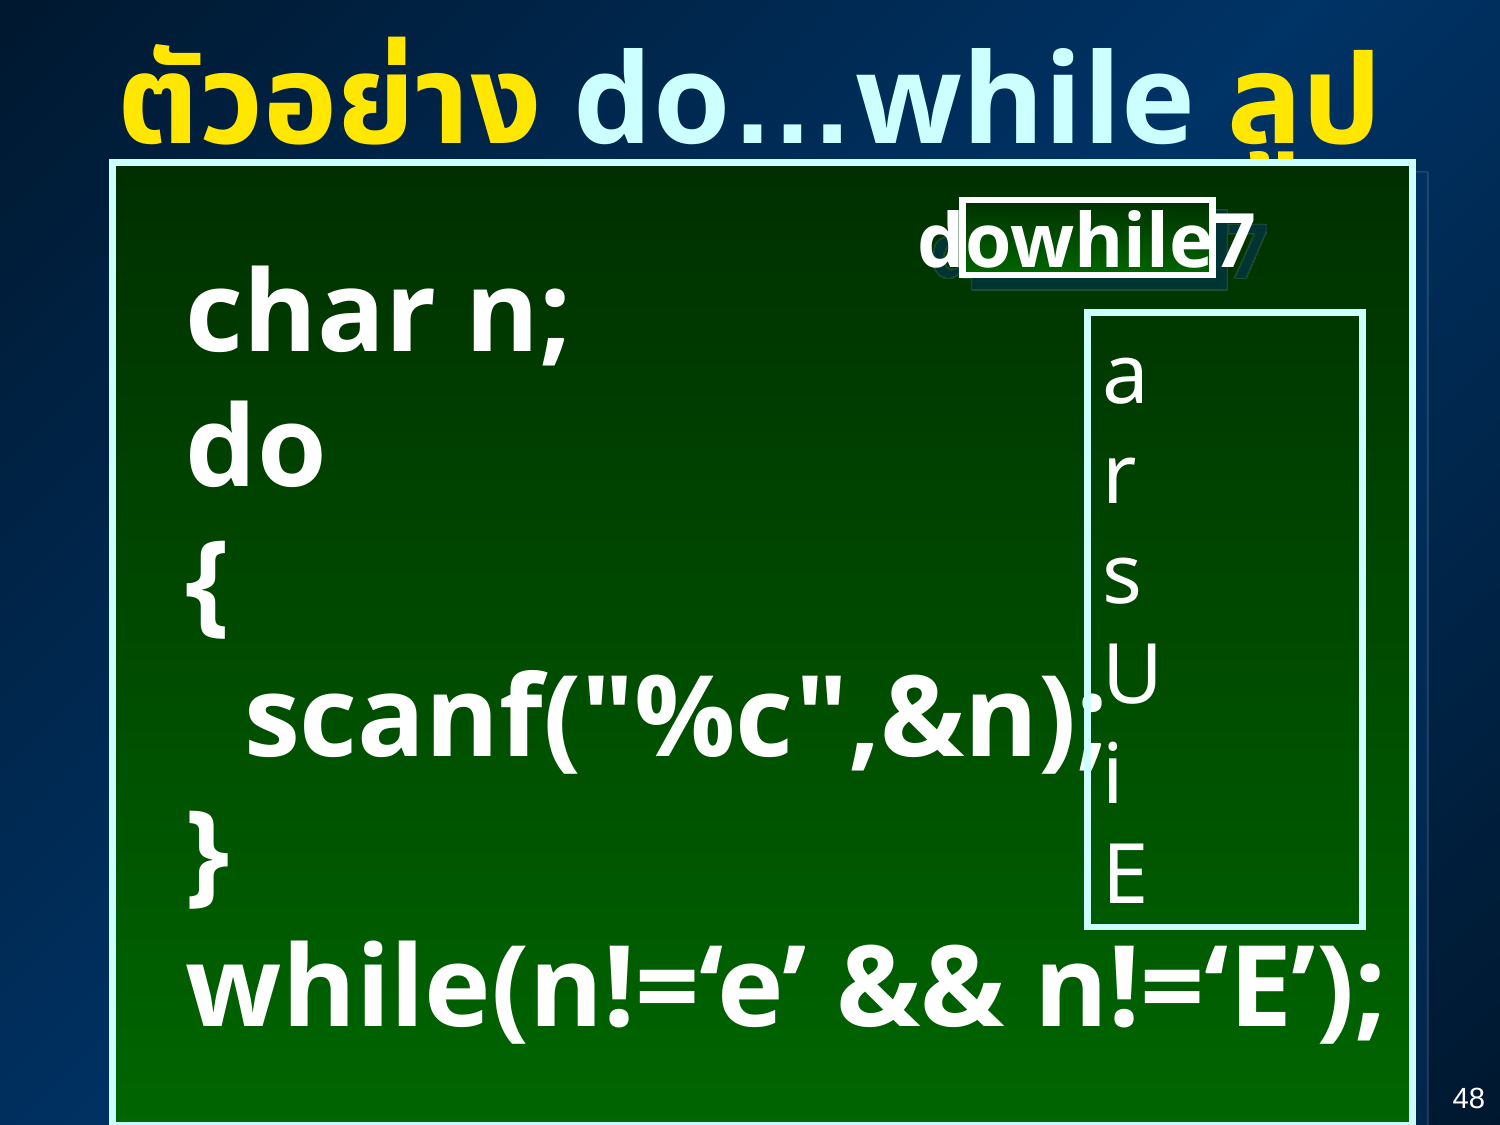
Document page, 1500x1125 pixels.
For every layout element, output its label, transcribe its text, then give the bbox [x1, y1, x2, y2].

text_box 48 [1426, 1071, 1500, 1125]
title ตัวอย่าง do…while ลูป [74, 0, 1426, 188]
text_box char n; do { scanf("%c",&n); } while(n!=‘e’ && n!=‘E’); [112, 162, 1413, 1125]
text_box dowhile7 [962, 199, 1213, 275]
text_box a r s U i E [1087, 312, 1363, 928]
